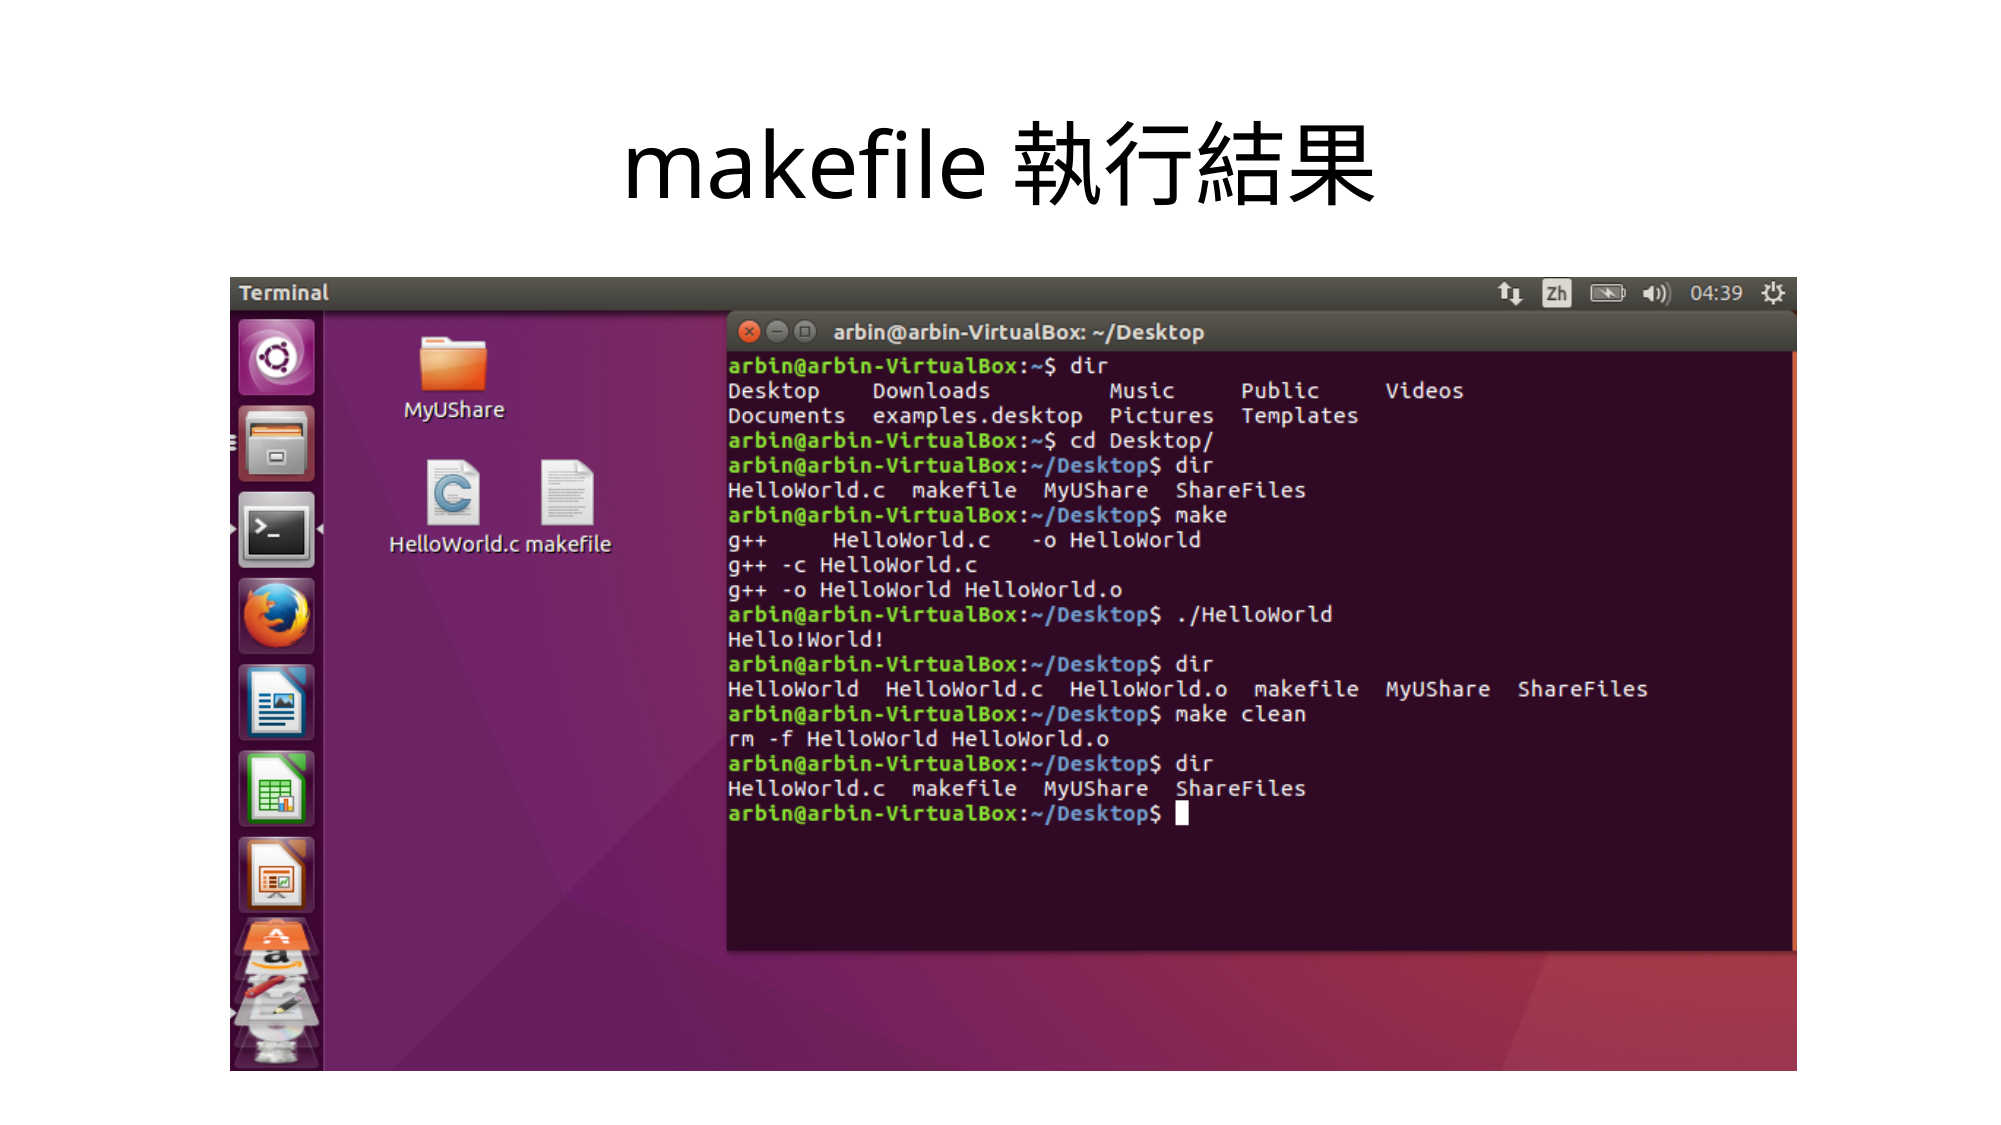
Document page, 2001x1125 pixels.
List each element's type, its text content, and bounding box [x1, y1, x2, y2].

title makefile執行結果 [137, 59, 1863, 278]
picture [230, 276, 1797, 1071]
